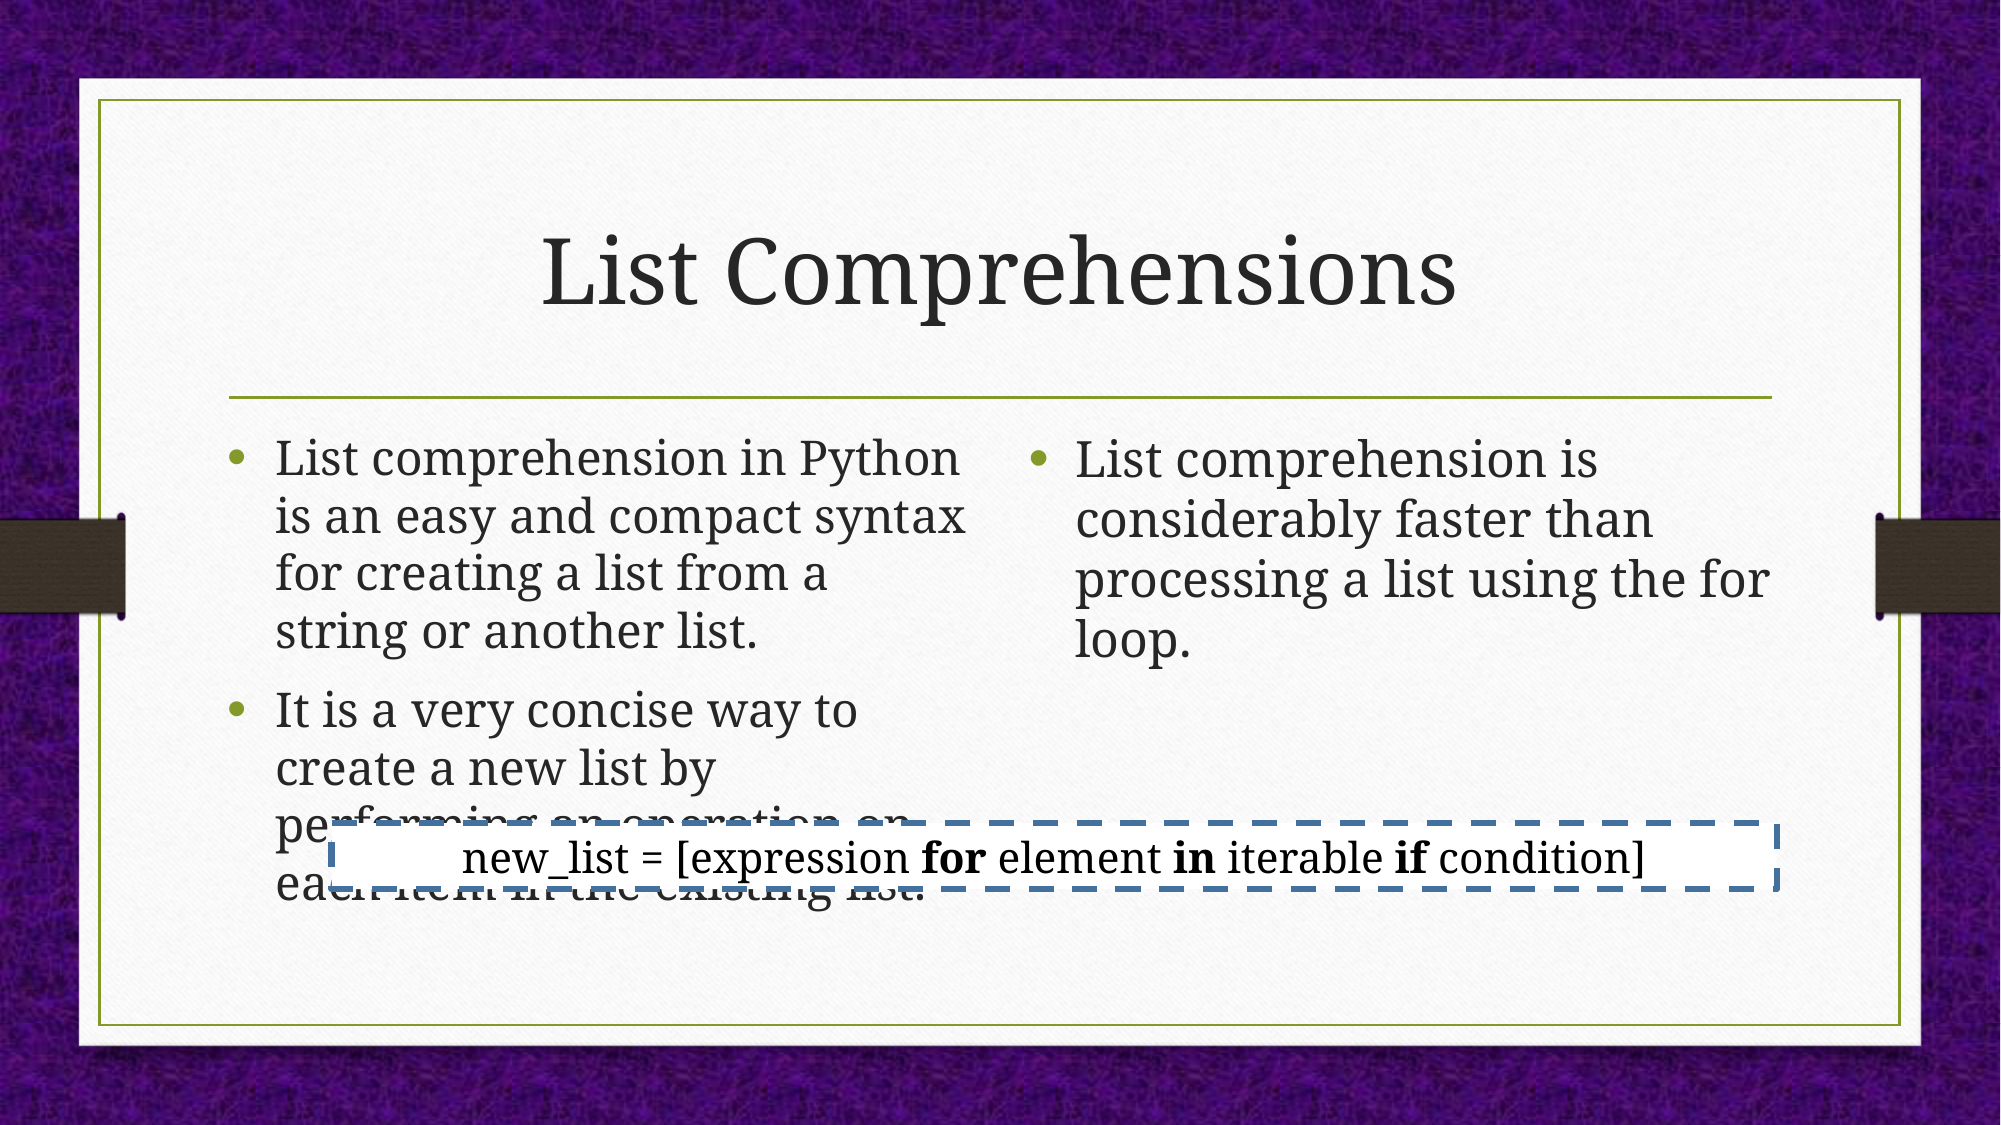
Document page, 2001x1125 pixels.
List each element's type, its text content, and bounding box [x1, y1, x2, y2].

picture [0, 0, 2001, 1125]
list List comprehension in Python is an easy and compact syntax for creating a list from a string or another list. It is a very concise way to create a new list by performing an operation on each item in the existing list. [212, 420, 986, 963]
list new_list = [expression for element in iterable if condition] [330, 822, 1013, 890]
text_box List comprehension is considerably faster than processing a list using the for loop. [1013, 420, 1788, 963]
title List Comprehensions [212, 161, 1788, 375]
